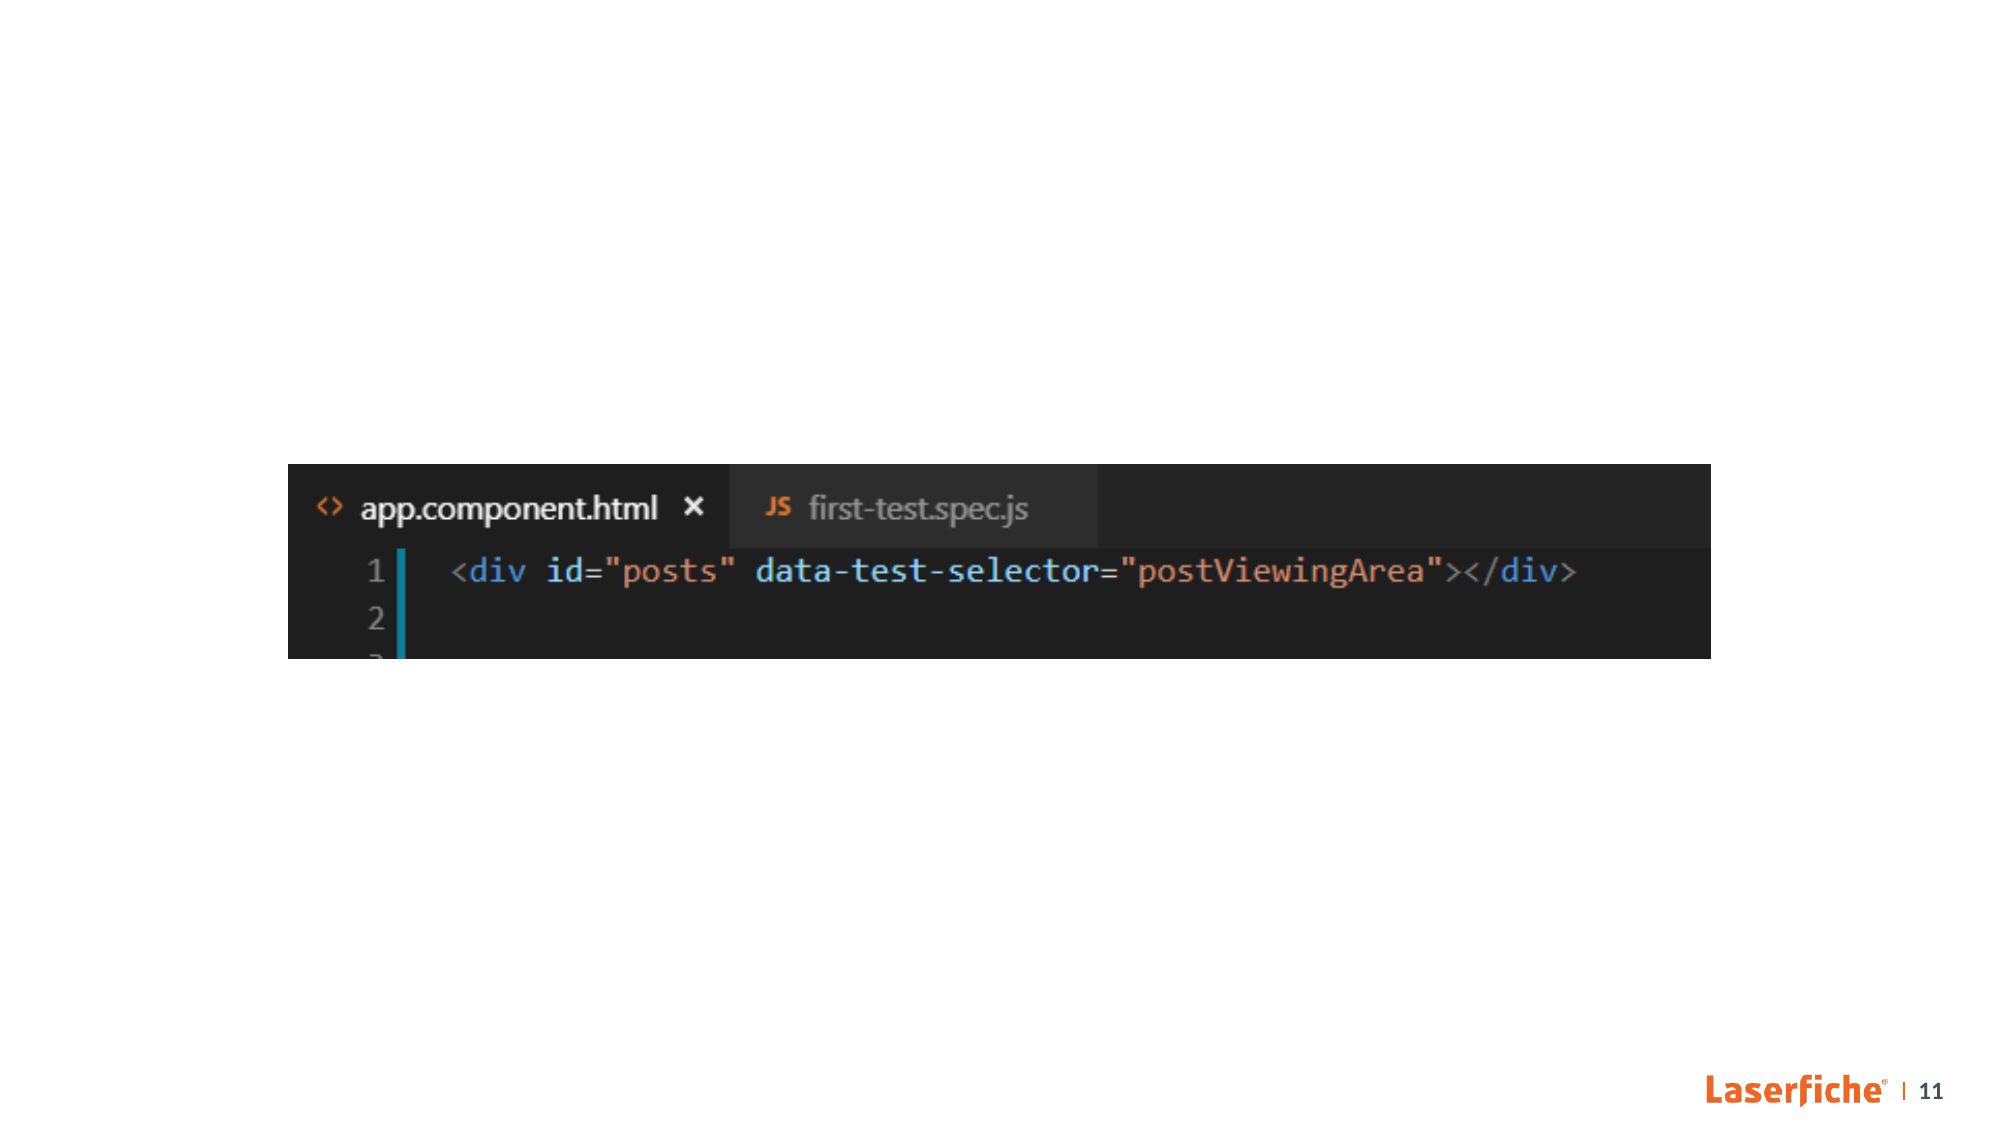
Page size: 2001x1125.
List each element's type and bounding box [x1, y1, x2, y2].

picture [288, 464, 1711, 659]
picture [1693, 1061, 1895, 1116]
